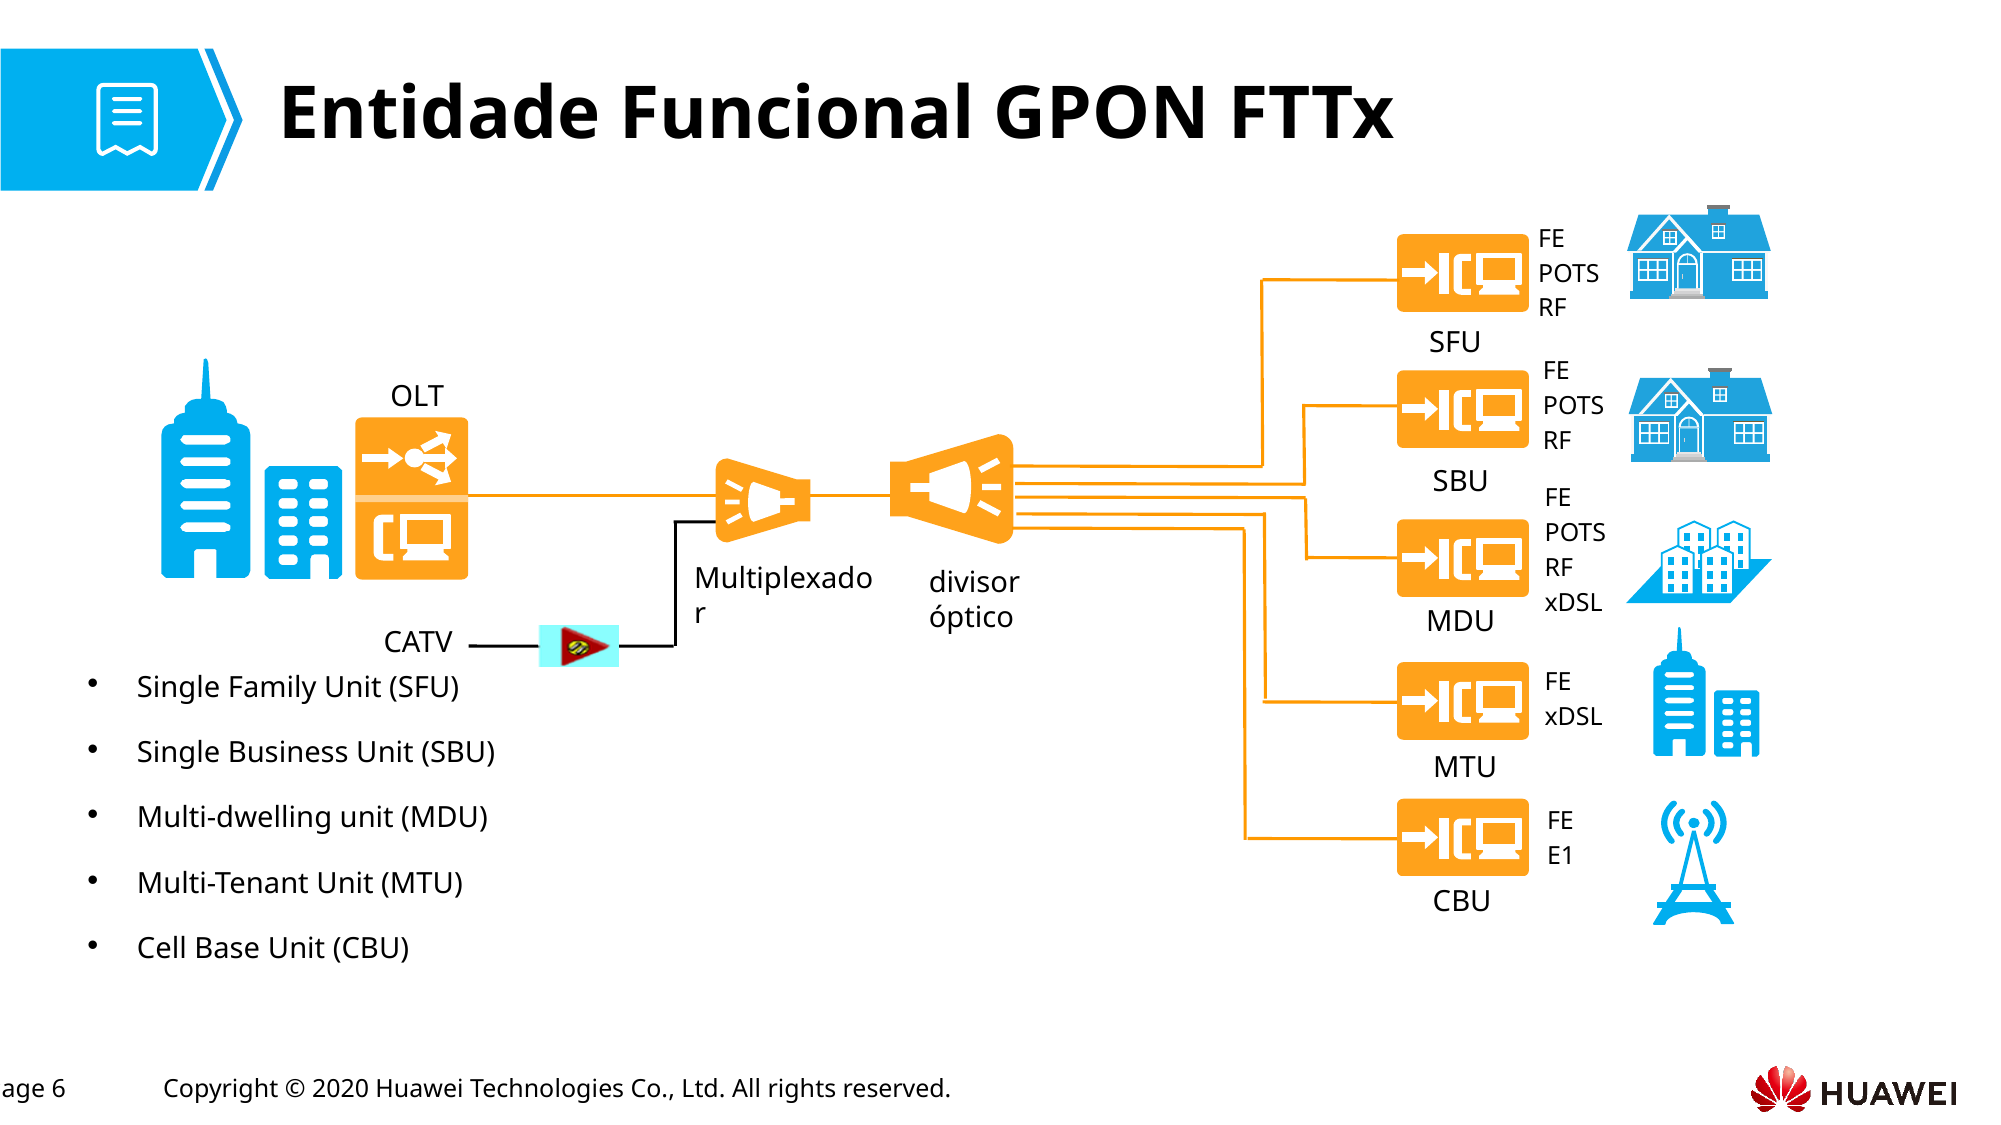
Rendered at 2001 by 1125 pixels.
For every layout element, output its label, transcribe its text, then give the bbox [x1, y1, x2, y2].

list Single Family Unit (SFU) Single Business Unit (SBU) Multi-dwelling unit (MDU) Multi-Tenant Unit (MTU) Cell Base Unit (CBU) [73, 203, 1930, 972]
picture [1751, 1066, 1956, 1112]
title Entidade Funcional GPON FTTx [261, 67, 1875, 173]
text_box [161, 202, 1775, 928]
